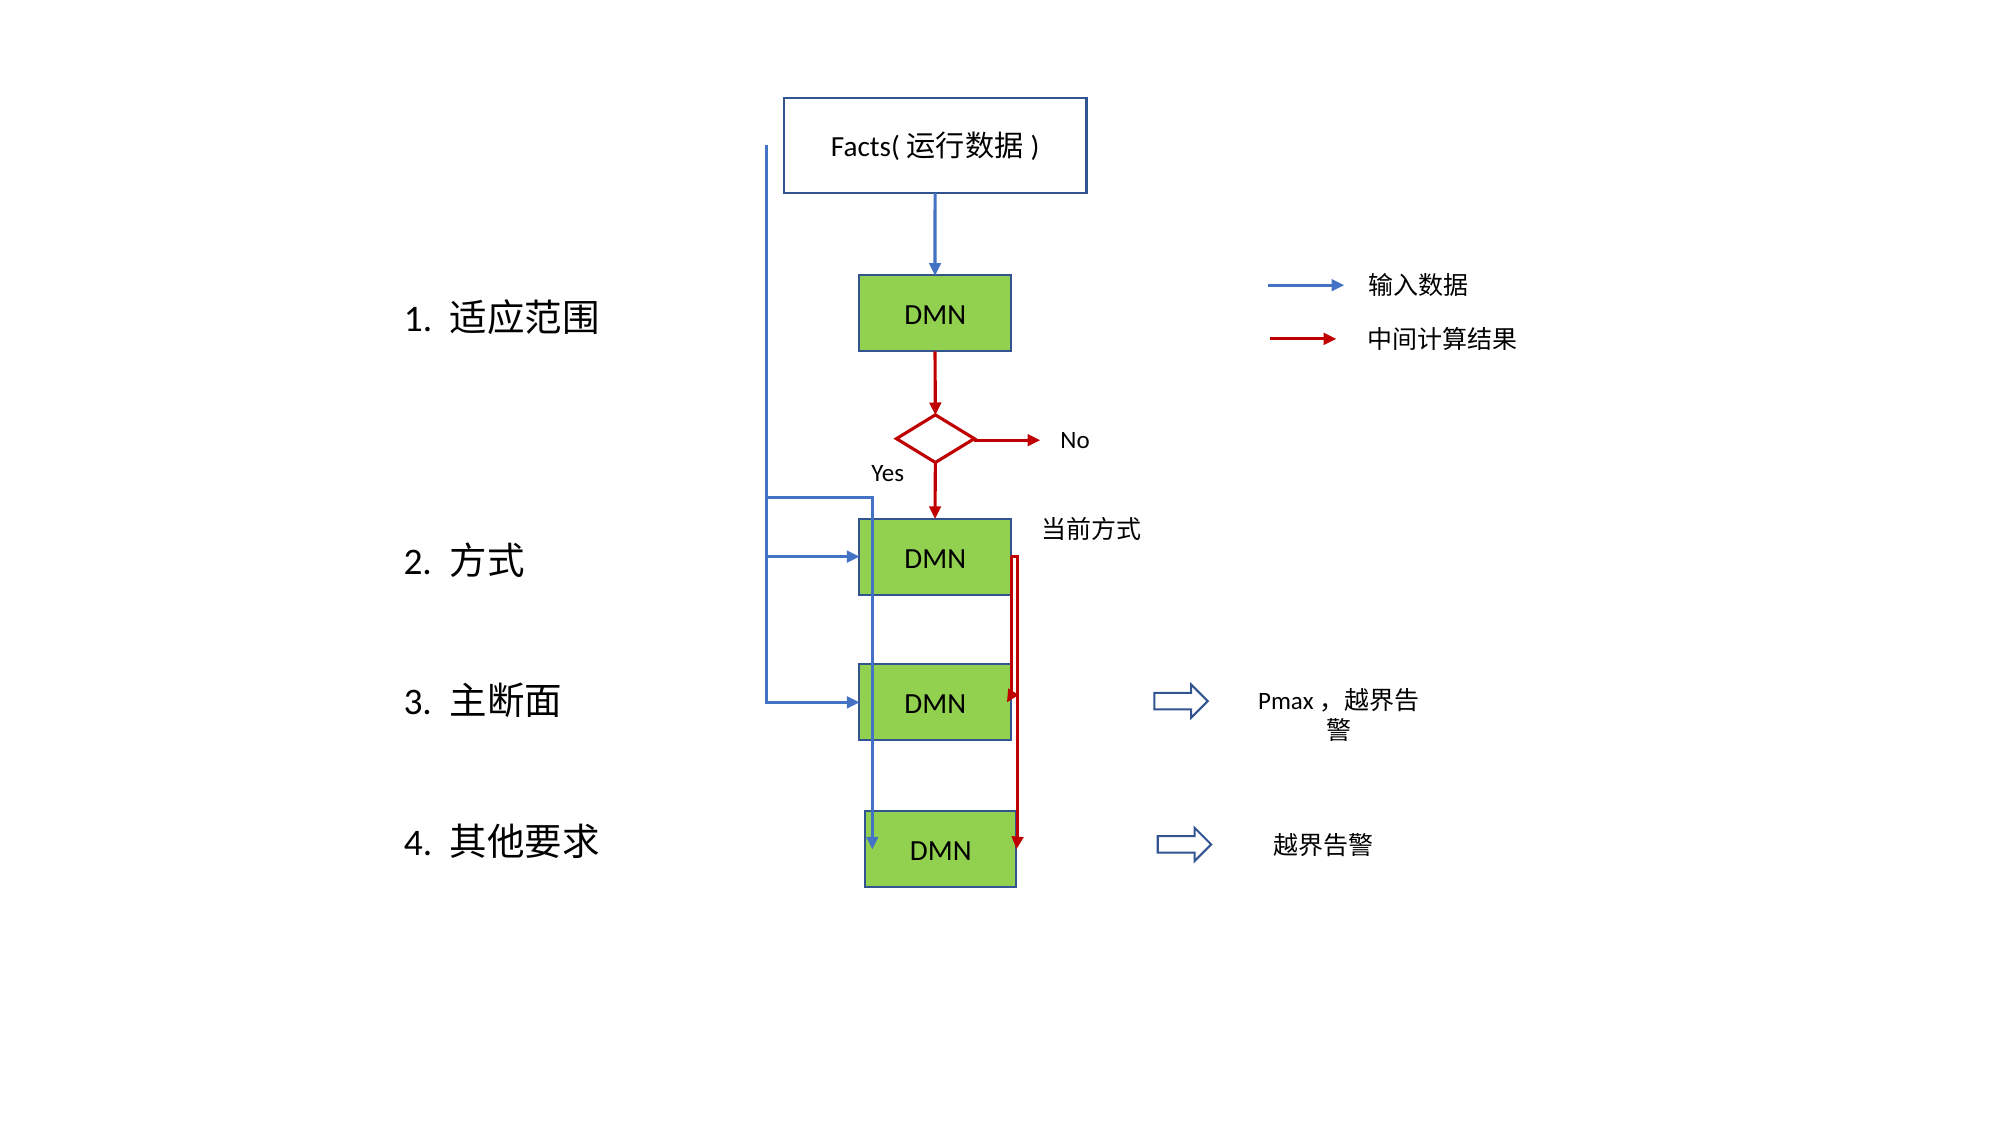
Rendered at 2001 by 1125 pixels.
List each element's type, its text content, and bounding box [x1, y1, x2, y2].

text_box [894, 414, 977, 449]
text_box 2. 方式 [388, 529, 540, 590]
text_box [873, 171, 1088, 194]
text_box 越界告警 [1216, 821, 1430, 867]
text_box 3. 主断面 [388, 670, 577, 730]
text_box Yes [873, 449, 963, 494]
text_box 1. 适应范围 [389, 286, 615, 347]
text_box 输入数据 [1354, 262, 1505, 308]
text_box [1006, 556, 1011, 703]
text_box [873, 518, 1011, 595]
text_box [1010, 556, 1017, 849]
text_box Facts(运行数据) [766, 120, 1104, 171]
text_box 4. 其他要求 [389, 810, 615, 871]
text_box 中间计算结果 [1352, 315, 1565, 361]
text_box Pmax，越界告警 [1232, 677, 1446, 752]
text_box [873, 664, 1010, 741]
text_box 当前方式 [1016, 506, 1167, 551]
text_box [766, 145, 873, 850]
text_box [1156, 825, 1213, 864]
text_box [865, 810, 1017, 887]
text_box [873, 275, 1011, 352]
text_box No [1000, 416, 1151, 462]
text_box [783, 97, 1088, 120]
text_box [1153, 682, 1210, 721]
